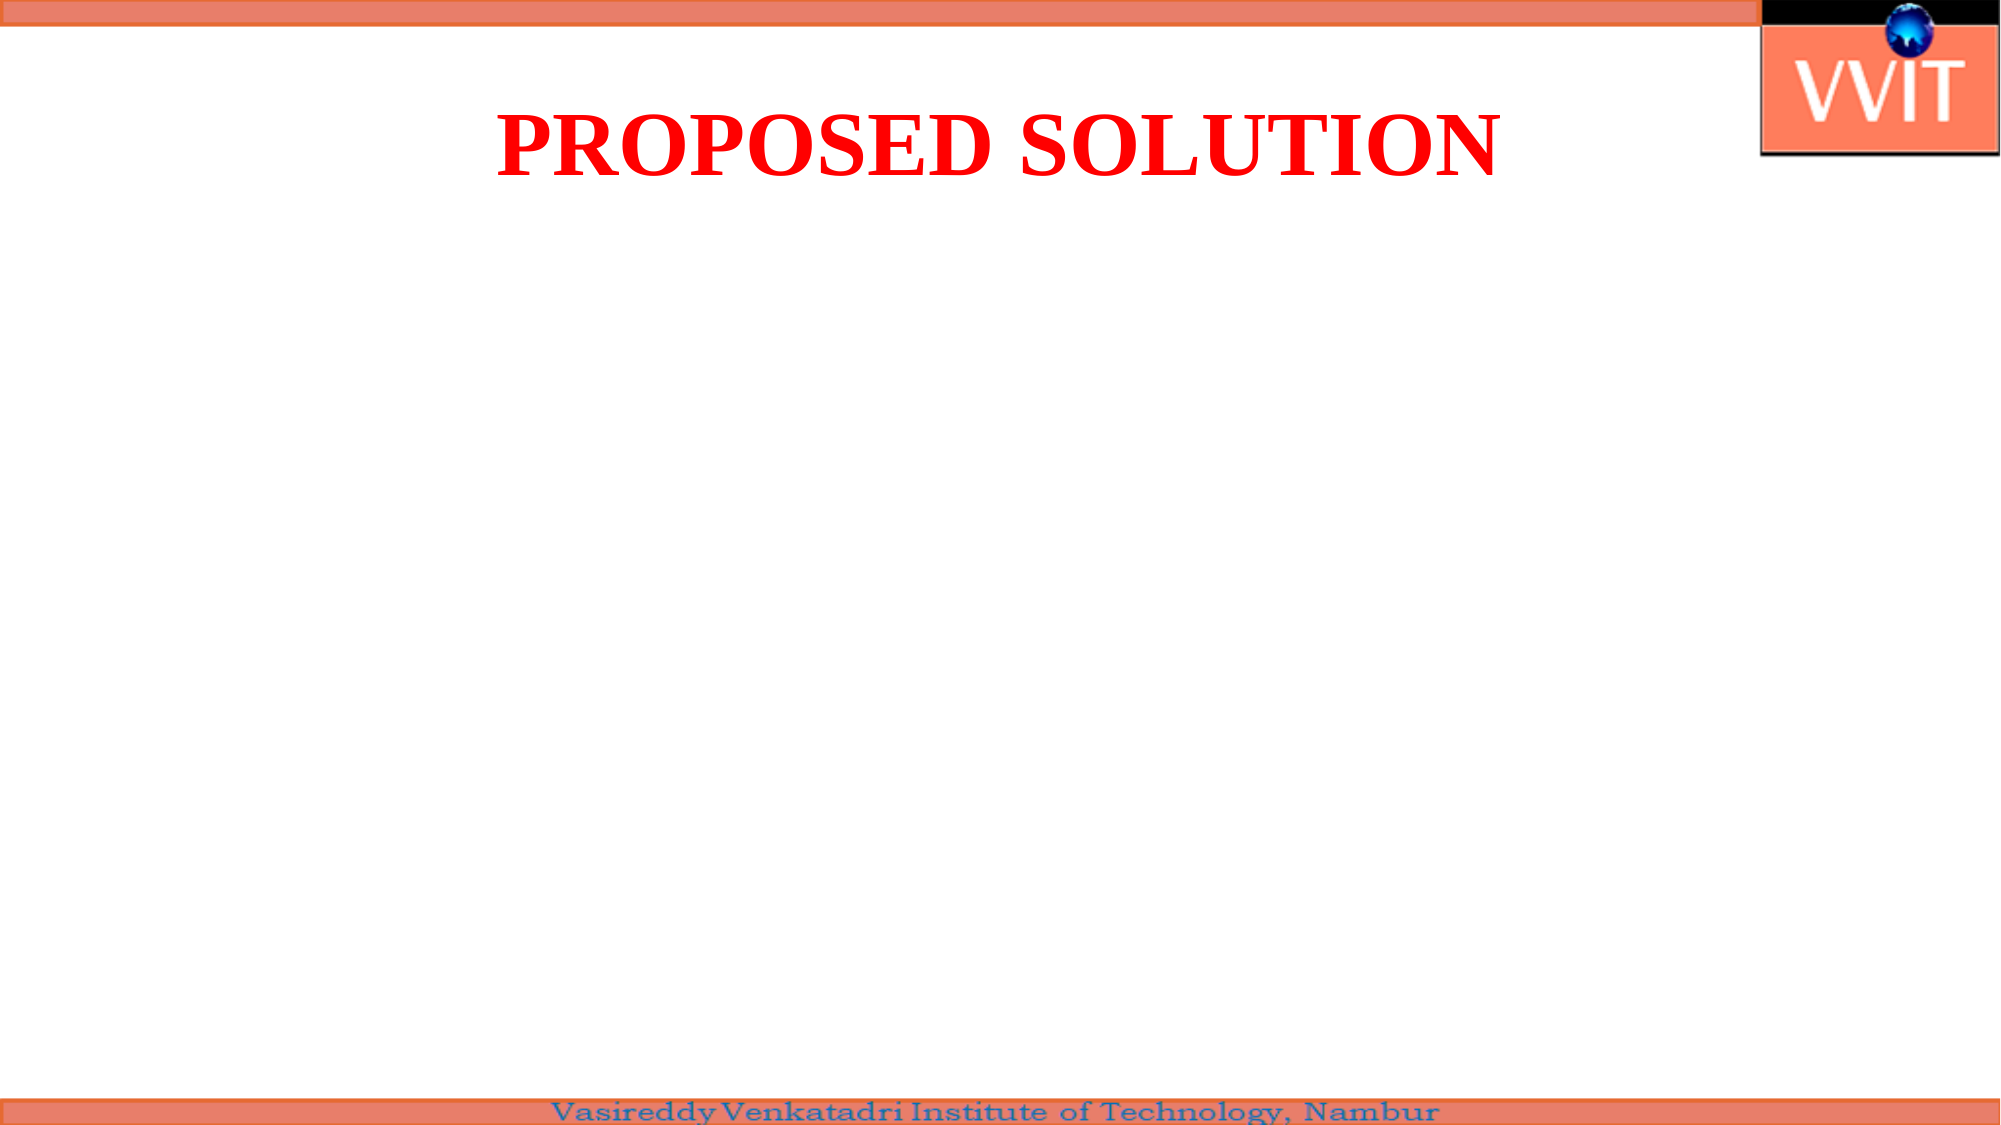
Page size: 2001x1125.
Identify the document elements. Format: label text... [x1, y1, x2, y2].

title PROPOSED SOLUTION [99, 45, 1900, 233]
picture [0, 0, 2001, 1125]
